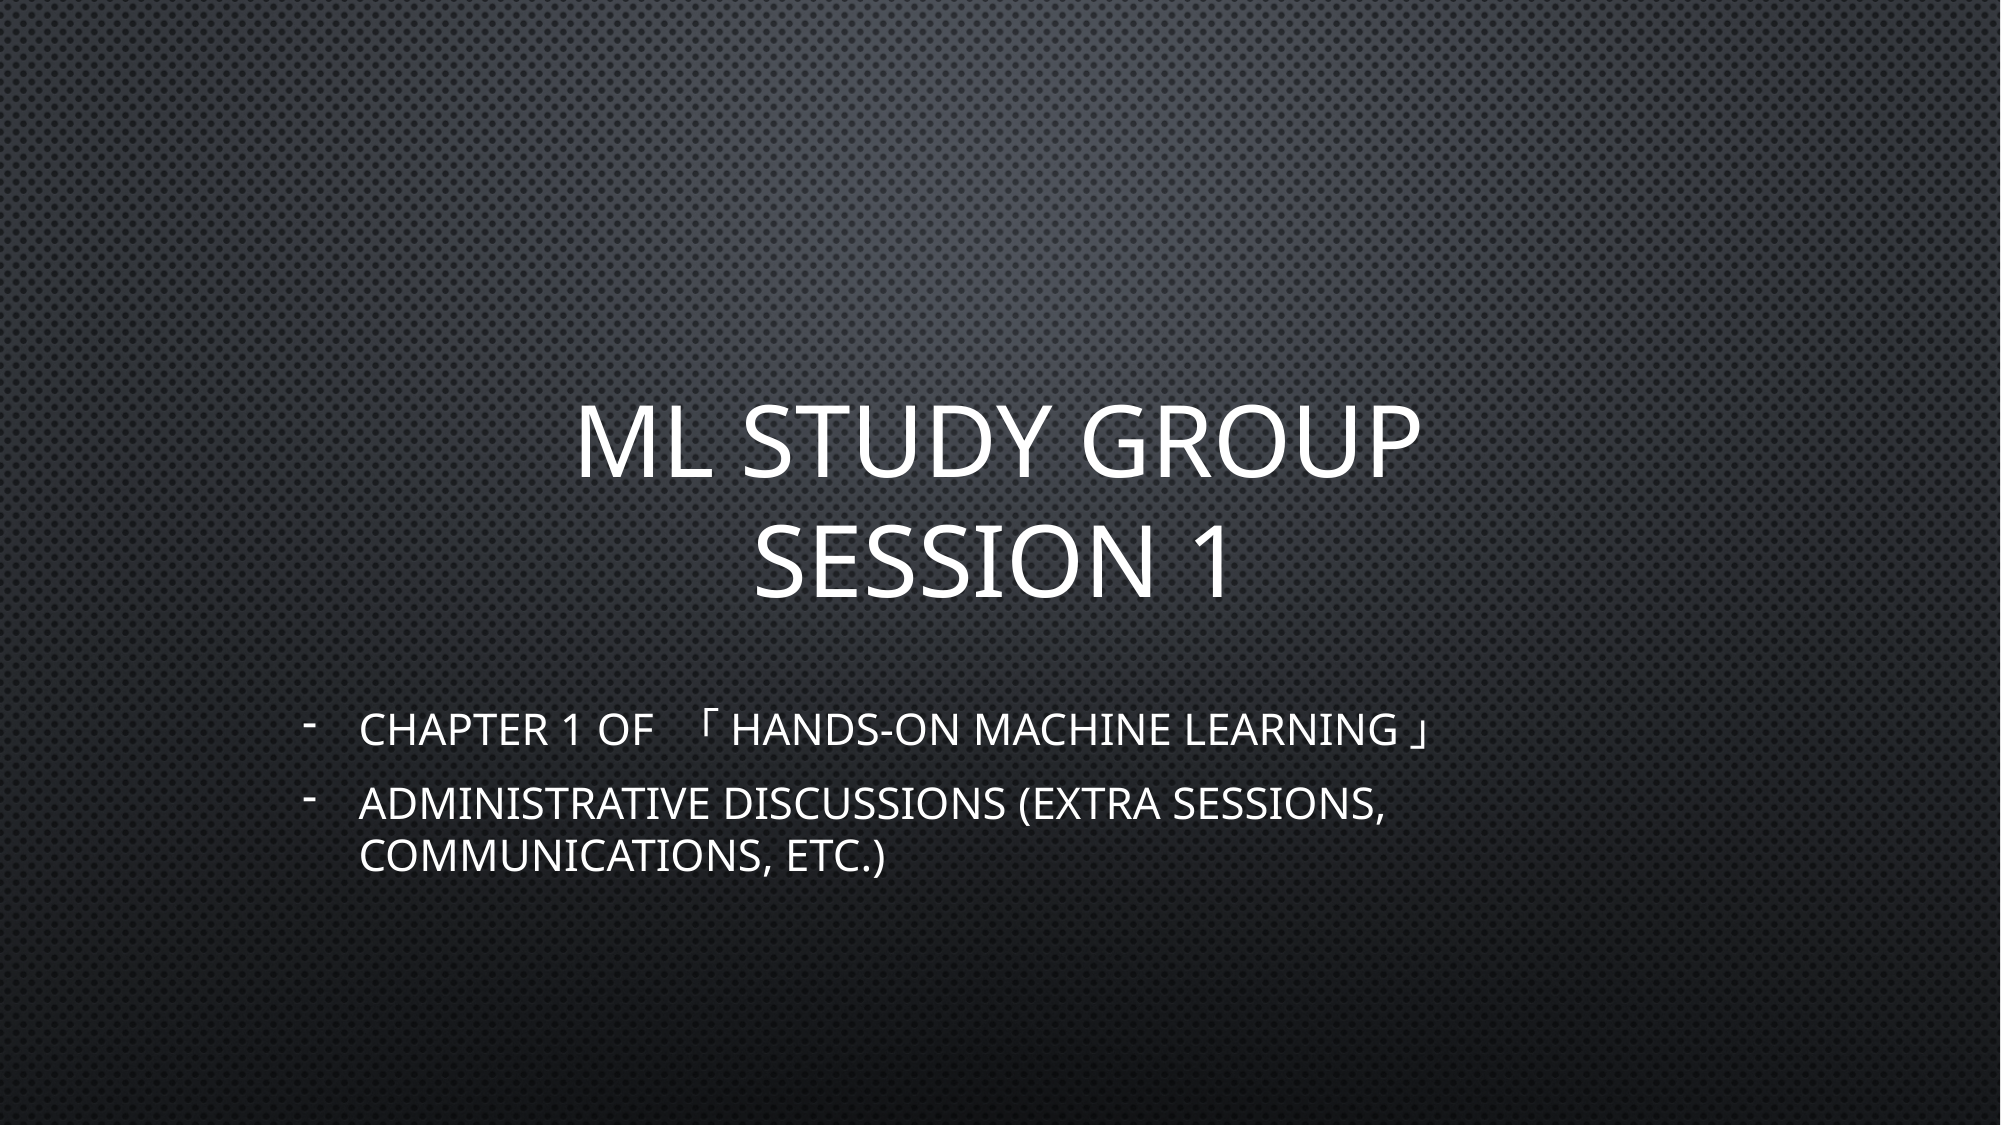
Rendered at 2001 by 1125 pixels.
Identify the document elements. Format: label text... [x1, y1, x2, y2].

title ML Study group Session 1 [287, 99, 1711, 625]
subtitle Chapter 1 of 「Hands-on Machine Learning」 Administrative Discussions (Extra sessions, communications, etc.) [287, 694, 1771, 915]
